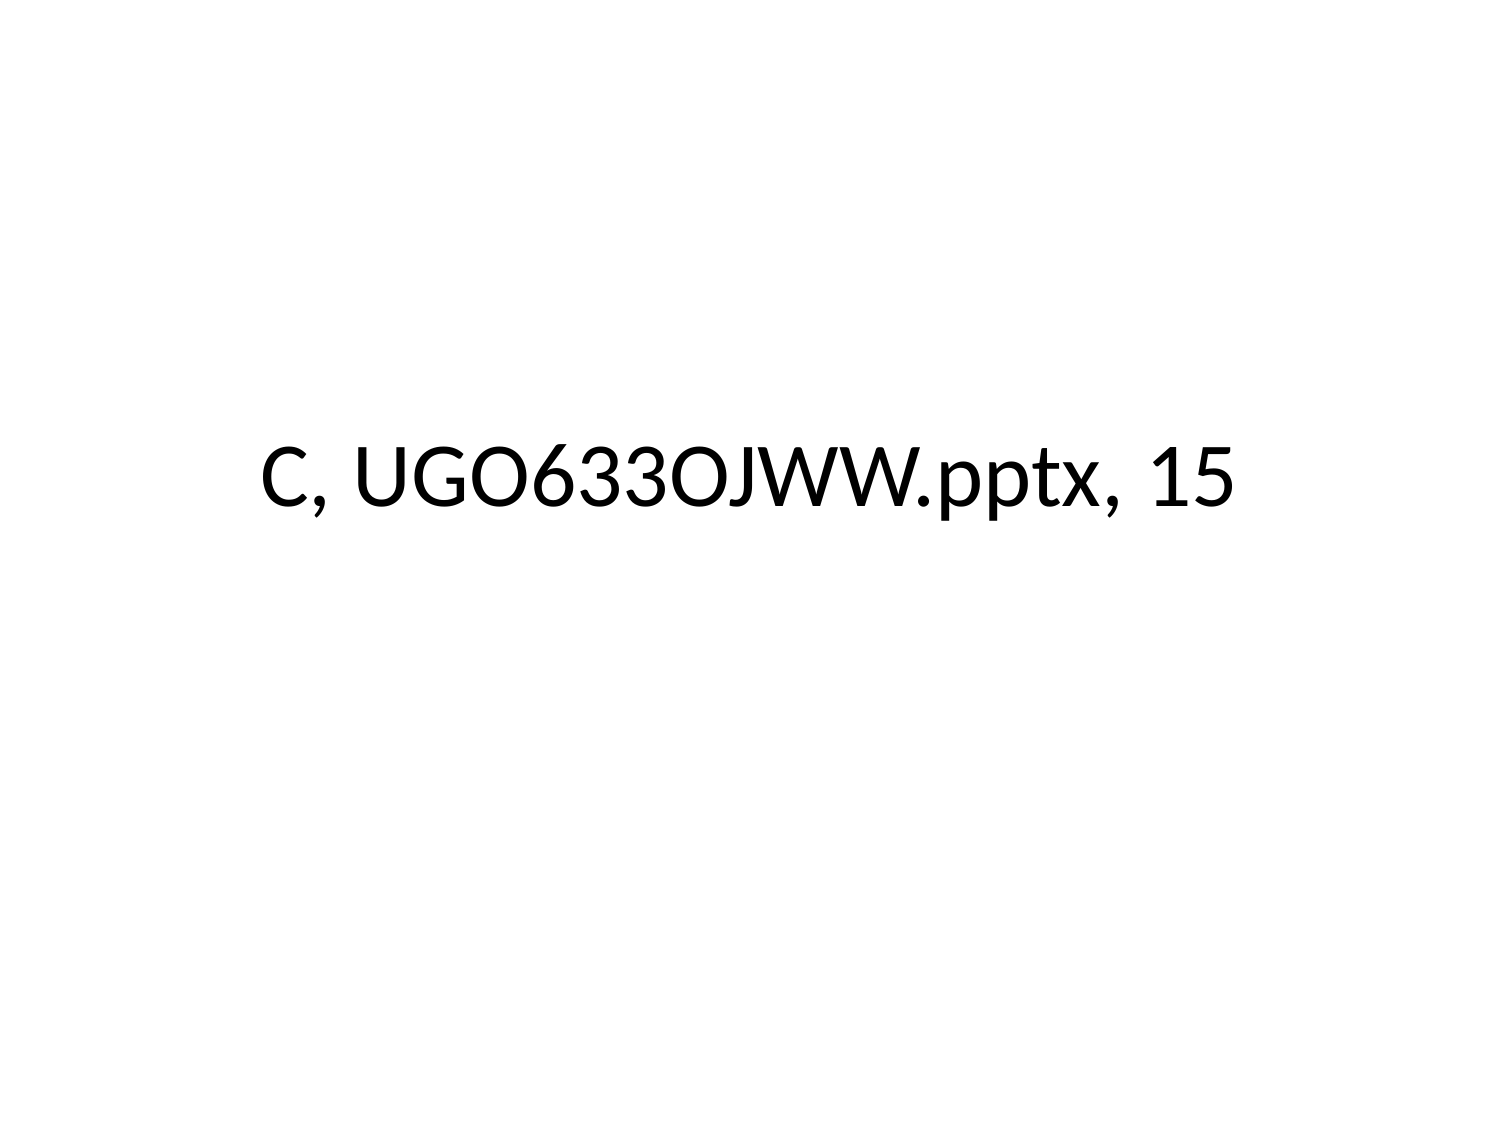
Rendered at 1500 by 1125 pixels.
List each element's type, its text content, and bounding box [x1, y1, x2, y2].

title C, UGO633OJWW.pptx, 15 [112, 349, 1388, 591]
